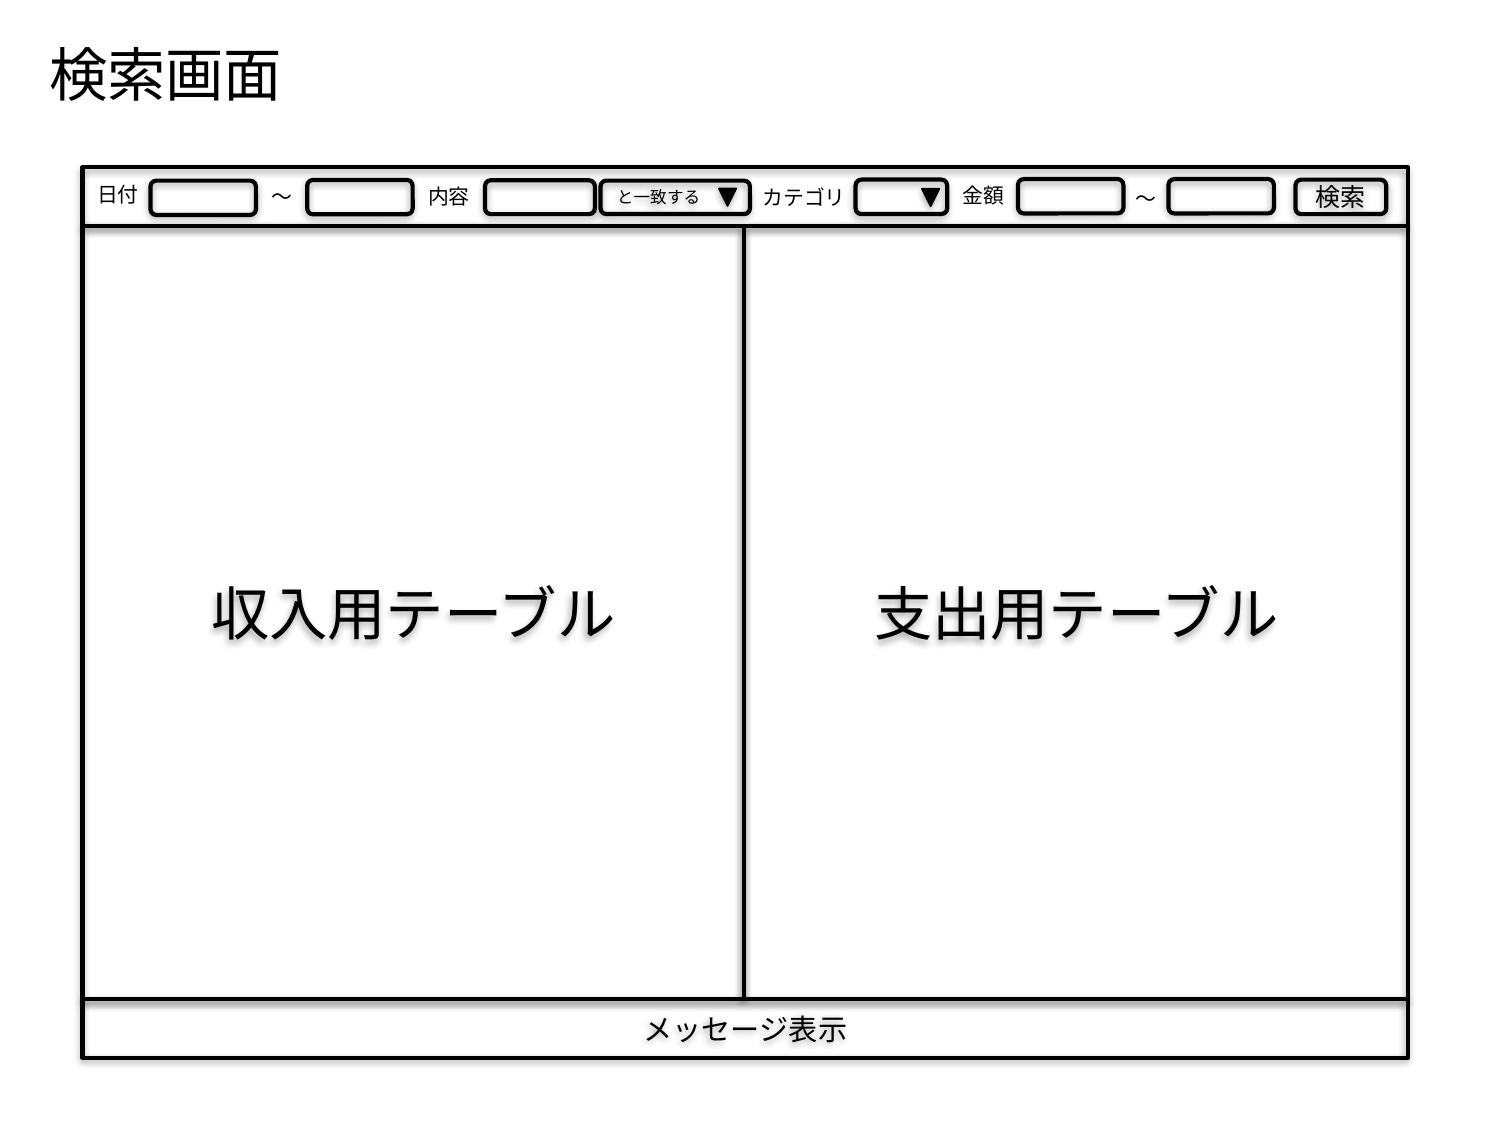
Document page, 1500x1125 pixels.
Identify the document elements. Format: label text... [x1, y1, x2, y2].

text_box 検索画面 [34, 30, 298, 116]
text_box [81, 167, 1409, 1059]
